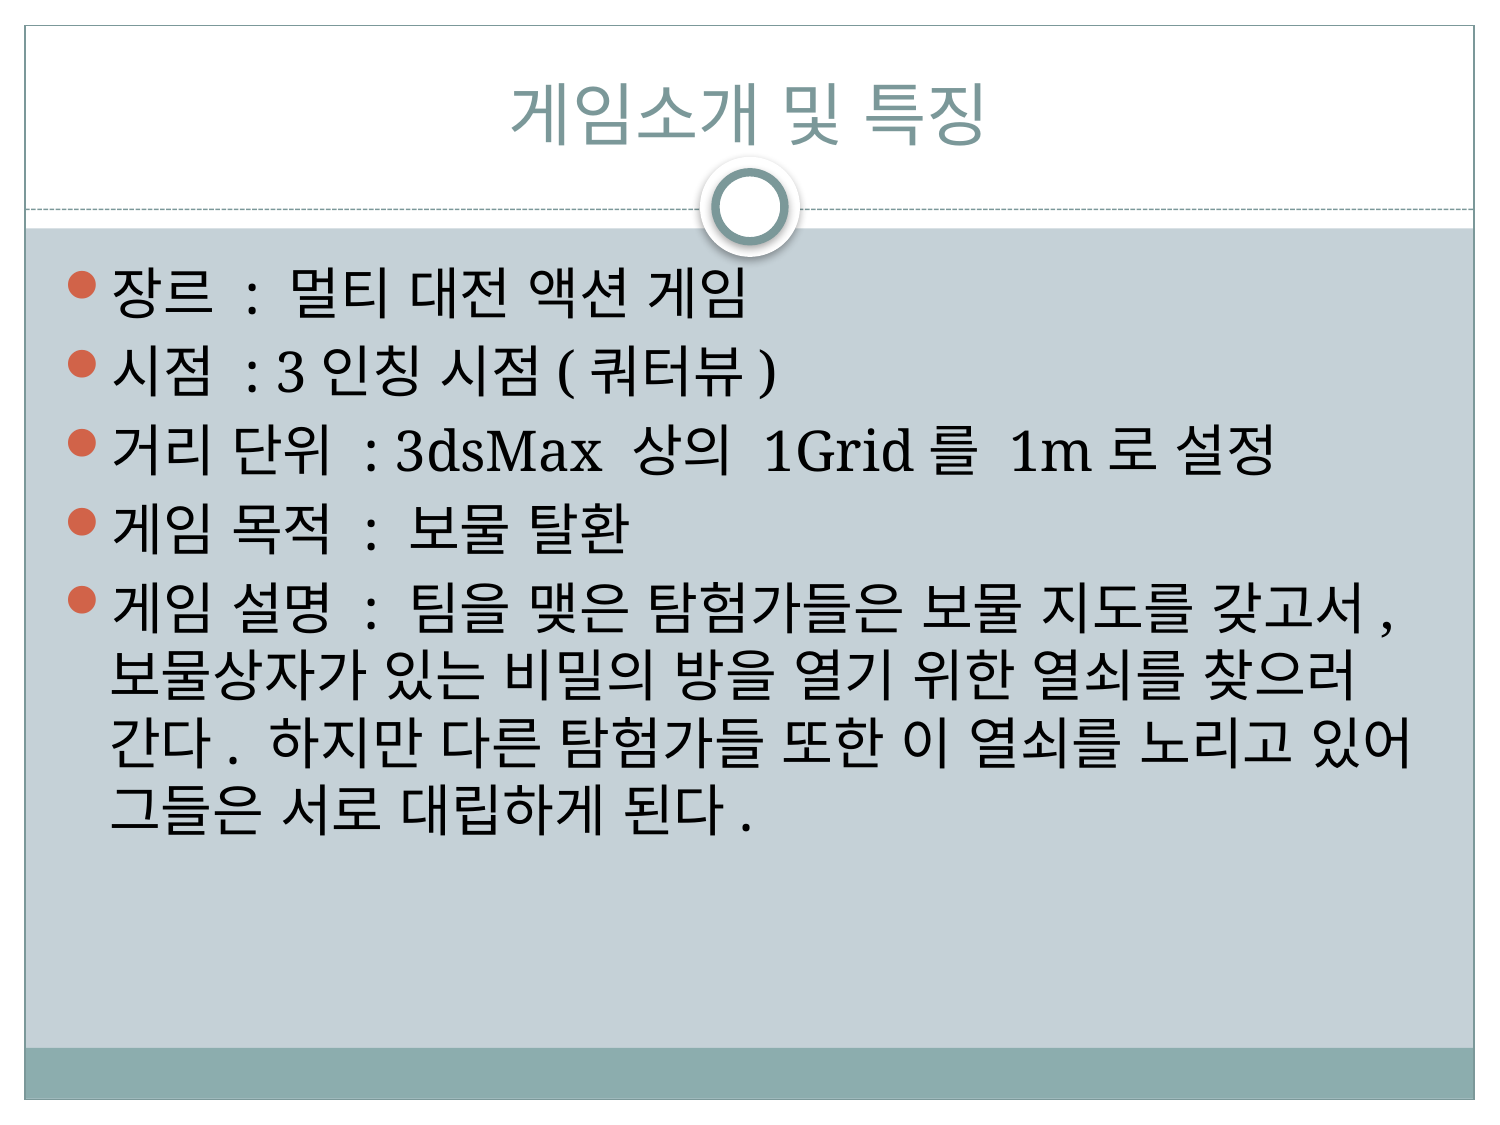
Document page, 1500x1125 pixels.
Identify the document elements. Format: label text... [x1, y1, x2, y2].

list 장르 : 멀티 대전 액션 게임 시점 : 3인칭 시점(쿼터뷰) 거리 단위 : 3dsMax 상의 1Grid를 1m로 설정 게임 목적 : 보물 탈환 게임 설명 : 팀을 맺은 탐험가들은 보물 지도를 갖고서, 보물상자가 있는 비밀의 방을 열기 위한 열쇠를 찾으러 간다. 하지만 다른 탐험가들 또한 이 열쇠를 노리고 있어 그들은 서로 대립하게 된다. [49, 250, 1445, 1001]
title 게임소개 및 특징 [49, 37, 1450, 162]
